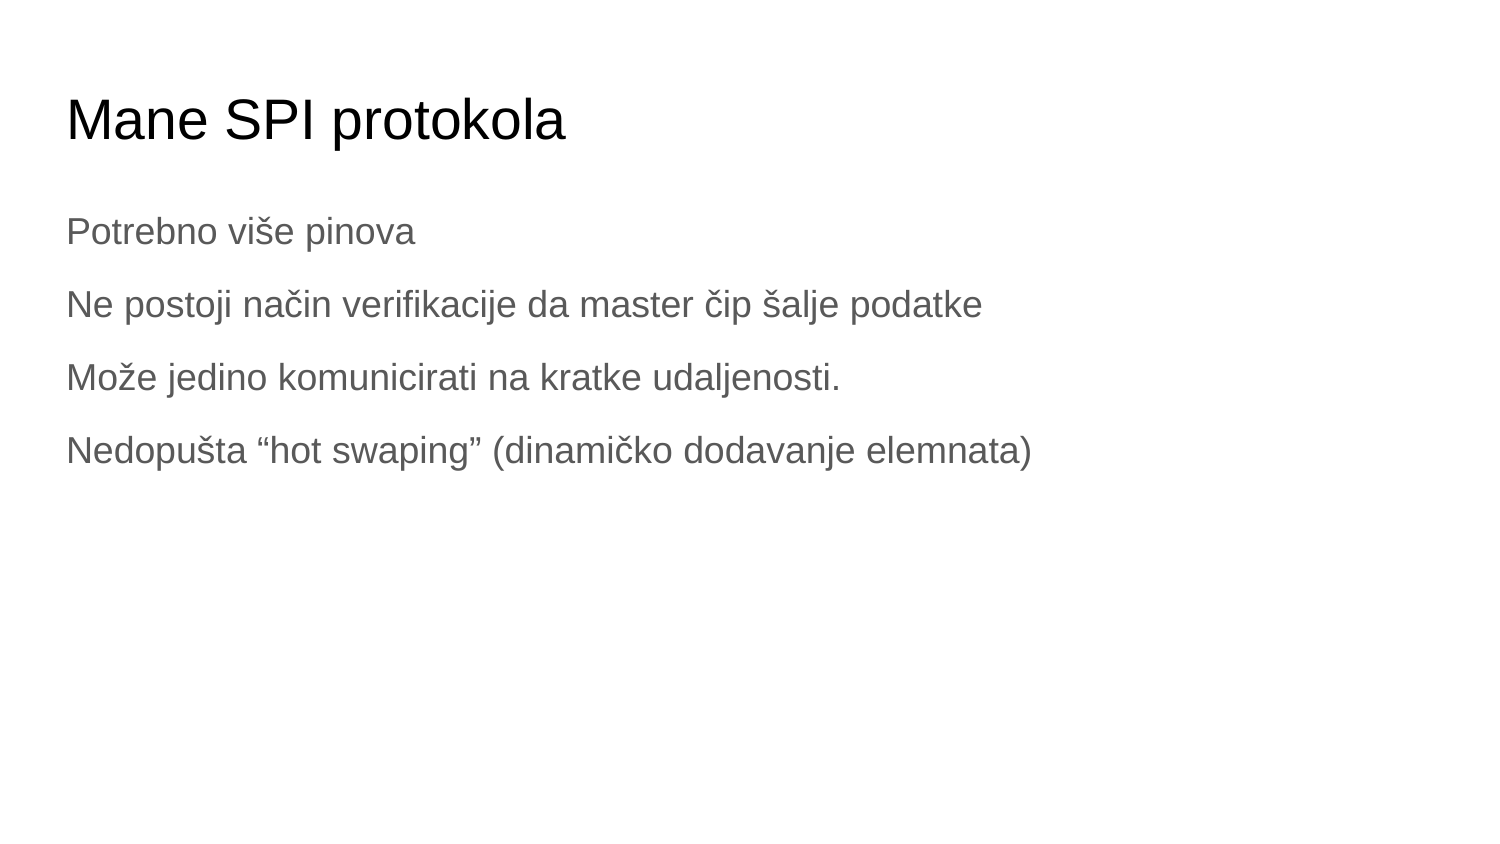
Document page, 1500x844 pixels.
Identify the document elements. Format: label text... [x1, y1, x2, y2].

list Potrebno više pinova Ne postoji način verifikacije da master čip šalje podatke Može jedino komunicirati na kratke udaljenosti. Nedopušta “hot swaping” (dinamičko dodavanje elemnata) [51, 189, 1449, 750]
title Mane SPI protokola [51, 72, 1449, 167]
